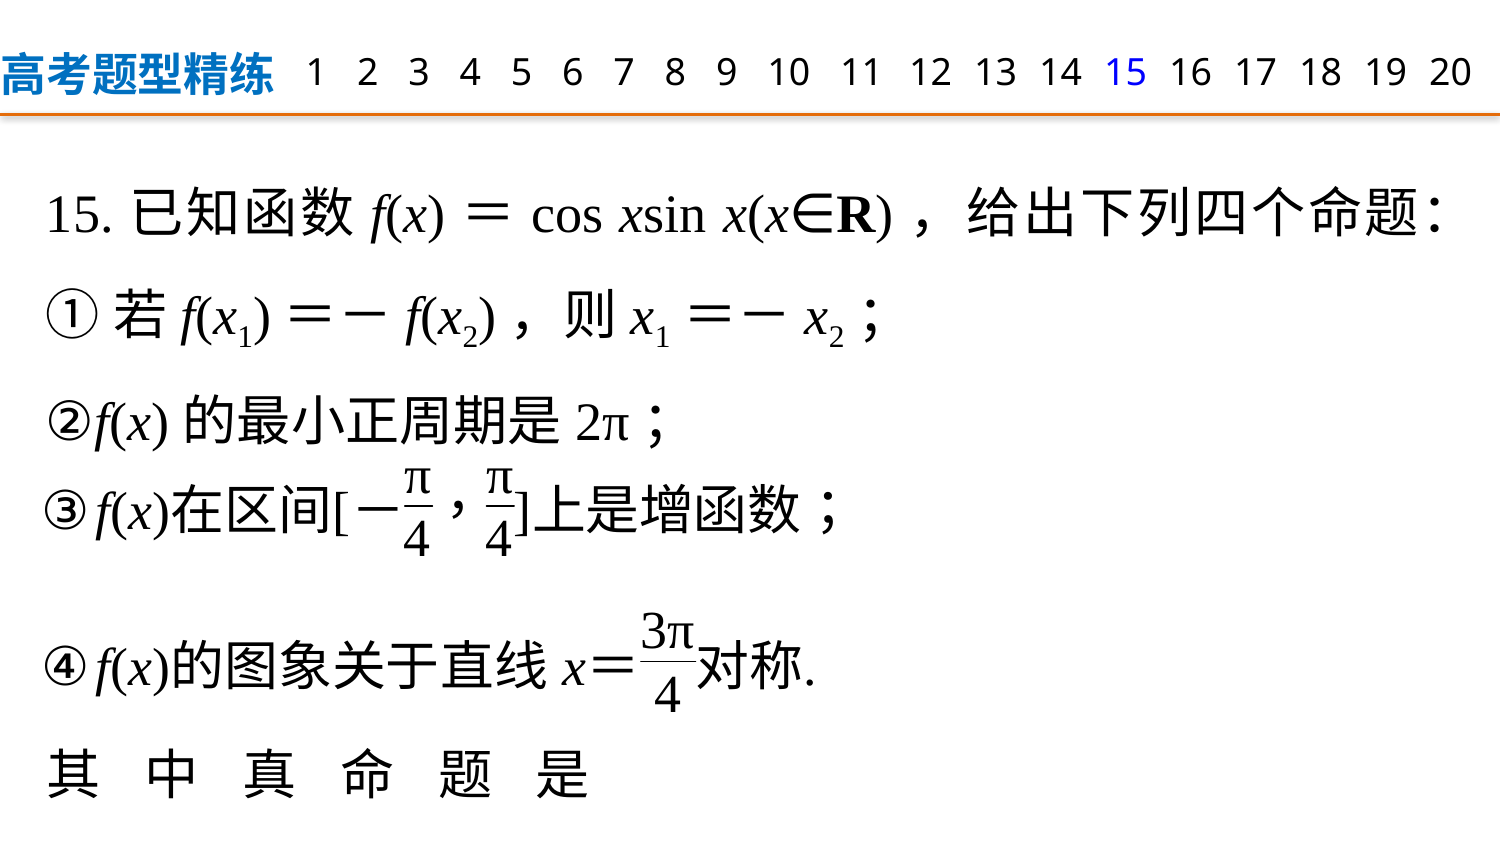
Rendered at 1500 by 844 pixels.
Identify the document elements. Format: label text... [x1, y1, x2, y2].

text_box 高考题型精练 [0, 37, 291, 108]
text_box 7 [597, 38, 650, 109]
text_box 6 [545, 38, 598, 109]
text_box 16 [1158, 38, 1223, 109]
text_box 10 [753, 41, 825, 106]
text_box 9 [699, 38, 754, 109]
text_box 17 [1223, 38, 1288, 109]
text_box 2 [340, 38, 393, 109]
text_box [41, 445, 1026, 774]
text_box 13 [963, 38, 1028, 109]
text_box 14 [1028, 38, 1093, 109]
text_box 15.已知函数f(x)＝cos xsin x(x∈R)，给出下列四个命题： ①若f(x1)＝－f(x2)，则x1＝－x2； ②f(x)的最小正周期是2π； [31, 138, 1437, 459]
text_box 3 [391, 38, 445, 109]
text_box 11 [826, 41, 898, 106]
text_box 其中真命题是________. [31, 700, 619, 813]
text_box 1 [286, 38, 343, 109]
text_box 15 [1093, 38, 1158, 109]
text_box 8 [648, 38, 701, 109]
text_box 19 [1353, 38, 1417, 109]
text_box 18 [1288, 38, 1353, 109]
text_box 5 [494, 38, 547, 109]
text_box 4 [443, 38, 496, 109]
text_box 12 [898, 38, 963, 109]
text_box 20 [1417, 38, 1485, 109]
